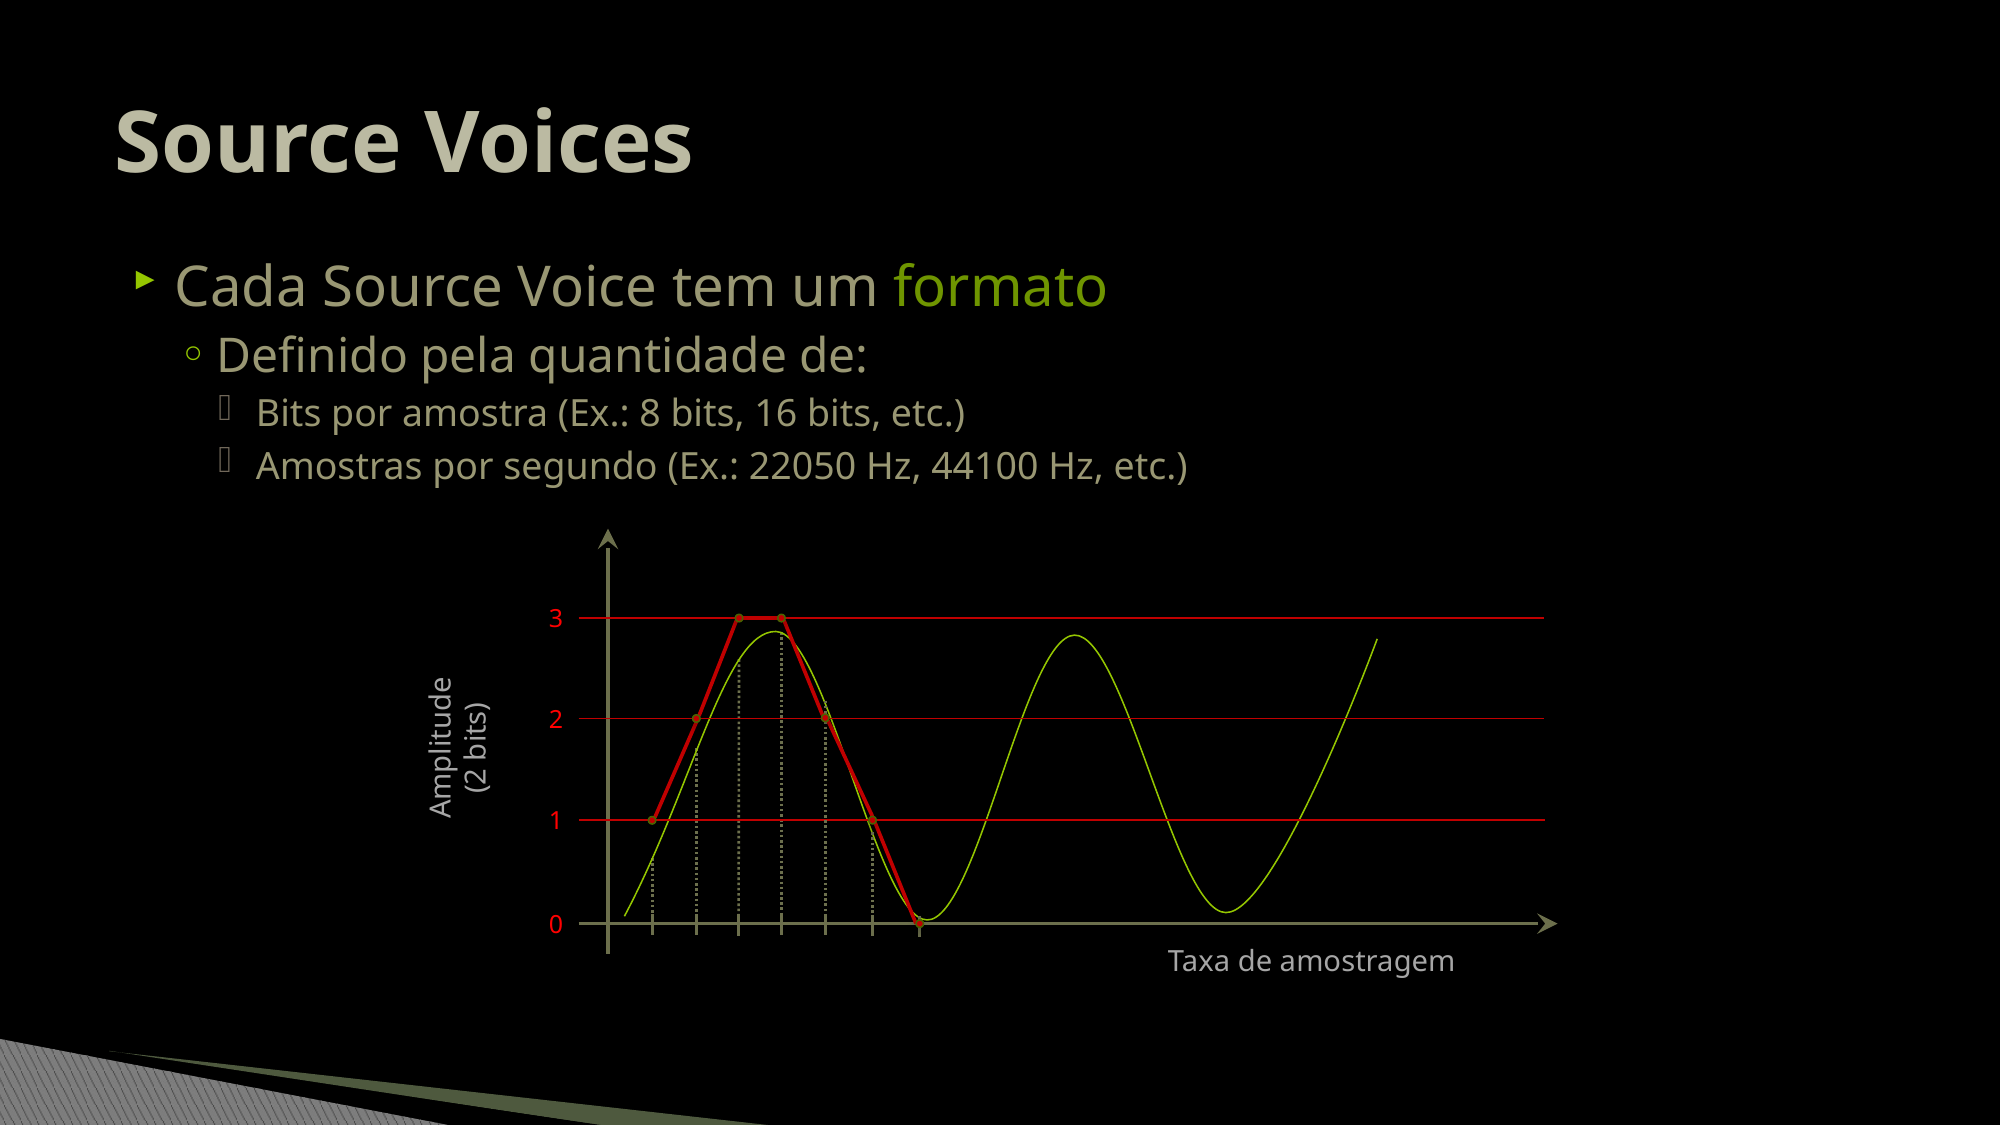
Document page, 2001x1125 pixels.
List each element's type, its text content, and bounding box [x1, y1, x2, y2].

title Source Voices [99, 45, 1900, 233]
picture [0, 1038, 449, 1125]
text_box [413, 528, 1558, 986]
list Cada Source Voice tem um formato Definido pela quantidade de: Bits por amostra (Ex.: 8 bits, 16 bits, etc.) Amostras por segundo (Ex.: 22050 Hz, 44100 Hz, etc.) [99, 243, 1900, 986]
